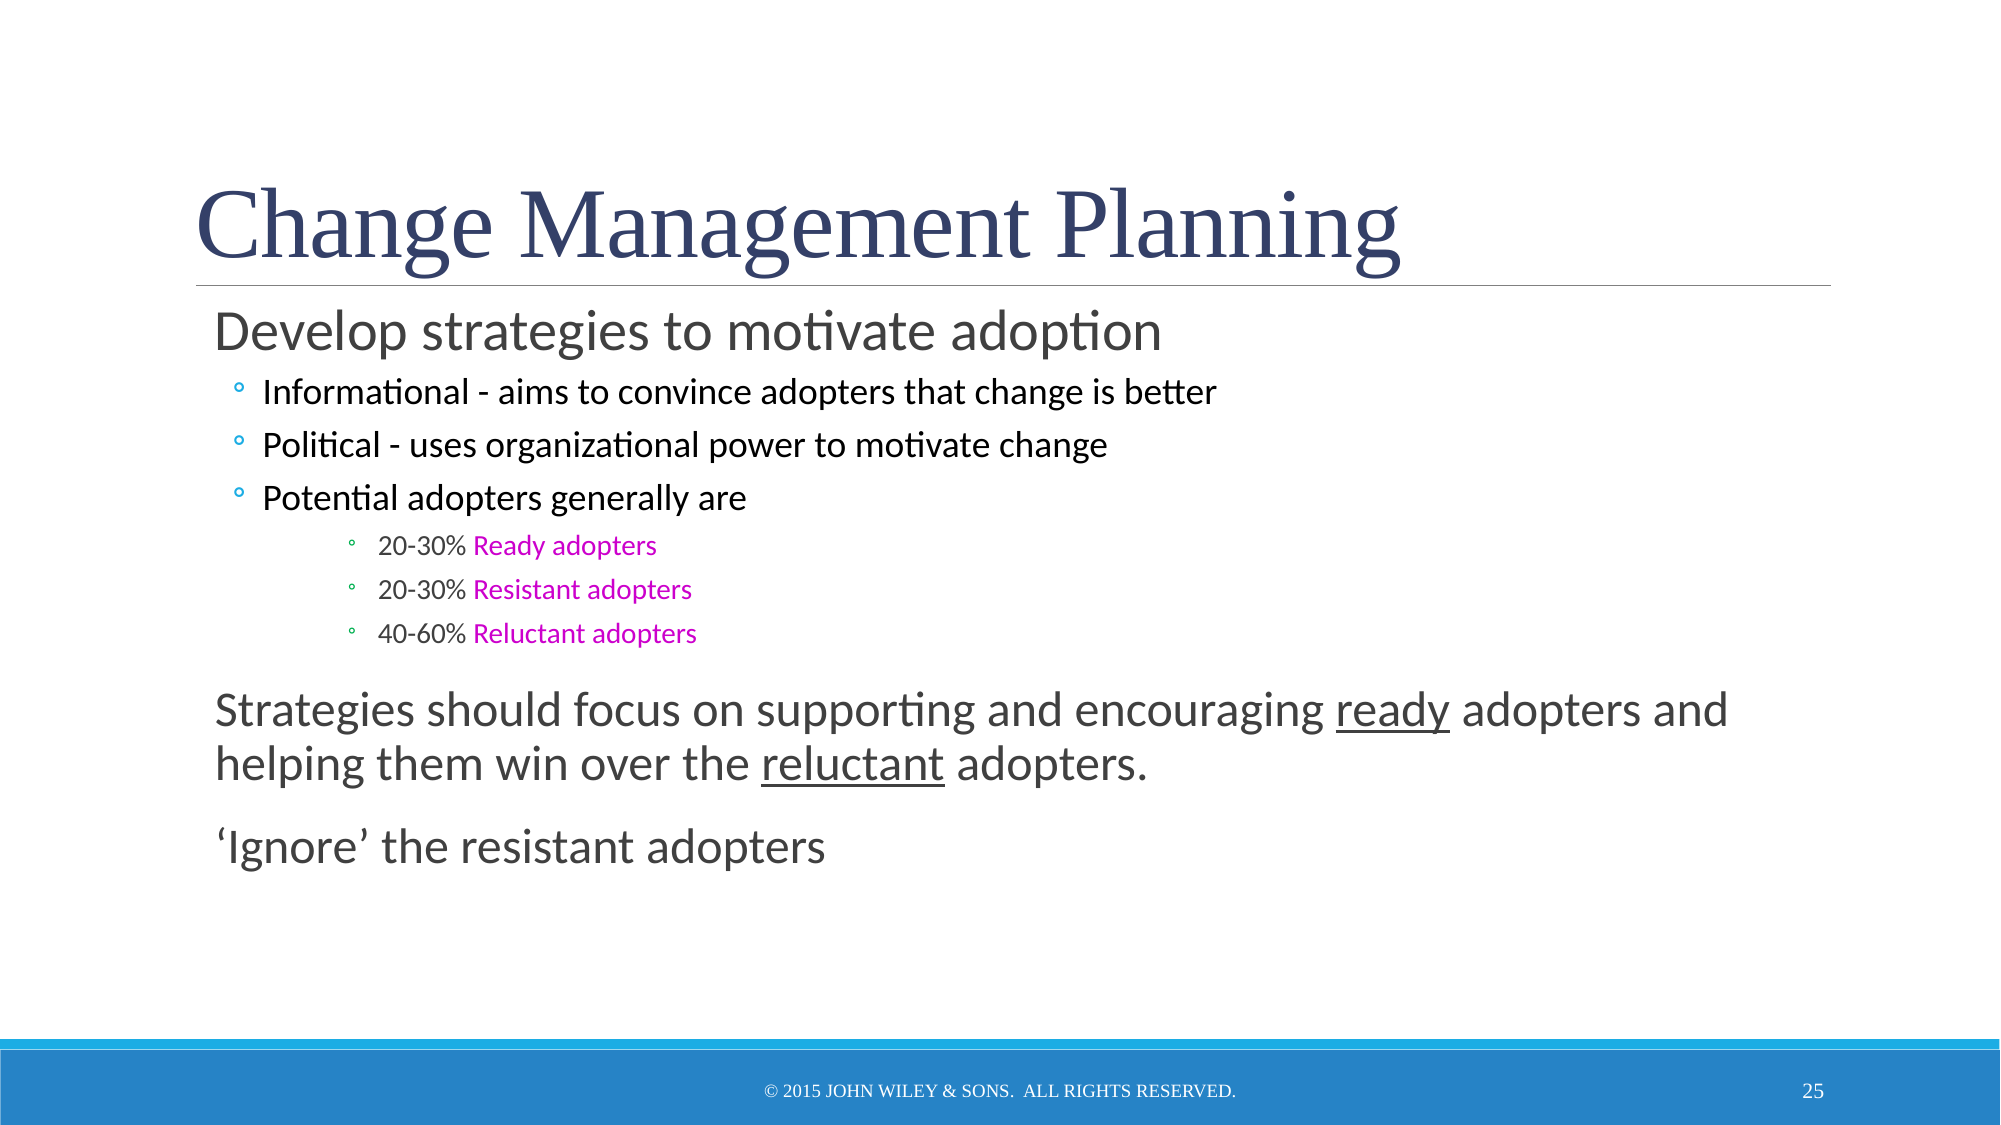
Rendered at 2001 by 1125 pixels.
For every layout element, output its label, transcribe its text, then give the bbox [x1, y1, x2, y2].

title Change Management Planning [180, 47, 1830, 285]
slide_number 25 [1624, 1059, 1840, 1120]
footer © 2015 John Wiley & Sons. All Rights Reserved. [604, 1059, 1396, 1120]
list Develop strategies to motivate adoption Informational - aims to convince adopters that change is better Political - uses organizational power to motivate change Potential adopters generally are 20-30% Ready adopters 20-30% Resistant adopters 40-60% Reluctant adopters Strategies should focus on supporting and encouraging ready adopters and helping them win over the reluctant adopters. ‘Ignore’ the resistant adopters [199, 292, 1754, 1052]
